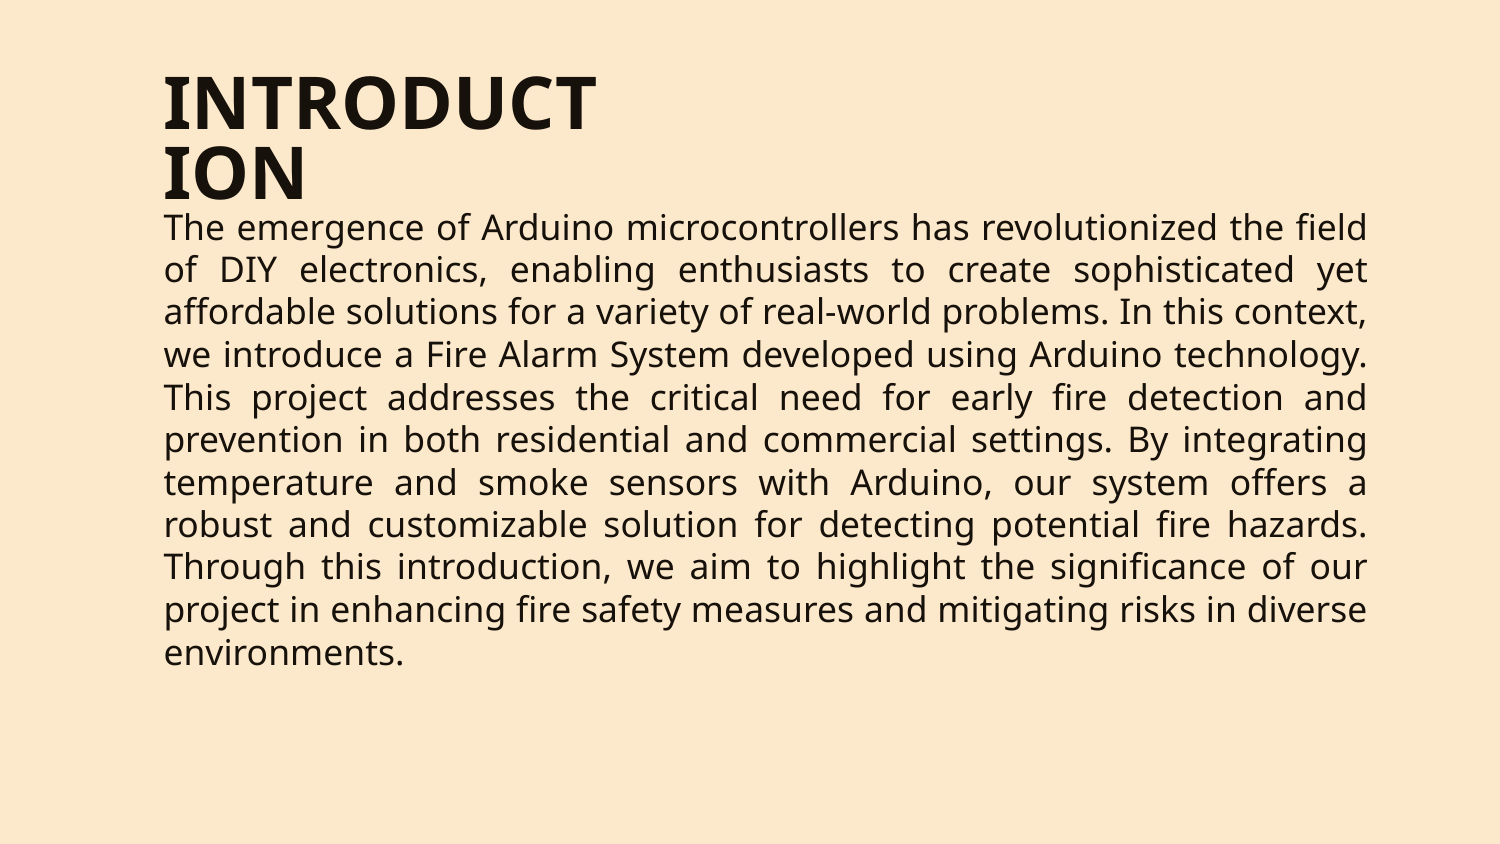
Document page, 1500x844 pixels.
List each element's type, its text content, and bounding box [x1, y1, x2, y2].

text_box INTRODUCTION [148, 58, 641, 189]
text_box The emergence of Arduino microcontrollers has revolutionized the field of DIY electronics, enabling enthusiasts to create sophisticated yet affordable solutions for a variety of real-world problems. In this context, we introduce a Fire Alarm System developed using Arduino technology. This project addresses the critical need for early fire detection and prevention in both residential and commercial settings. By integrating temperature and smoke sensors with Arduino, our system offers a robust and customizable solution for detecting potential fire hazards. Through this introduction, we aim to highlight the significance of our project in enhancing fire safety measures and mitigating risks in diverse environments. [148, 189, 1384, 688]
